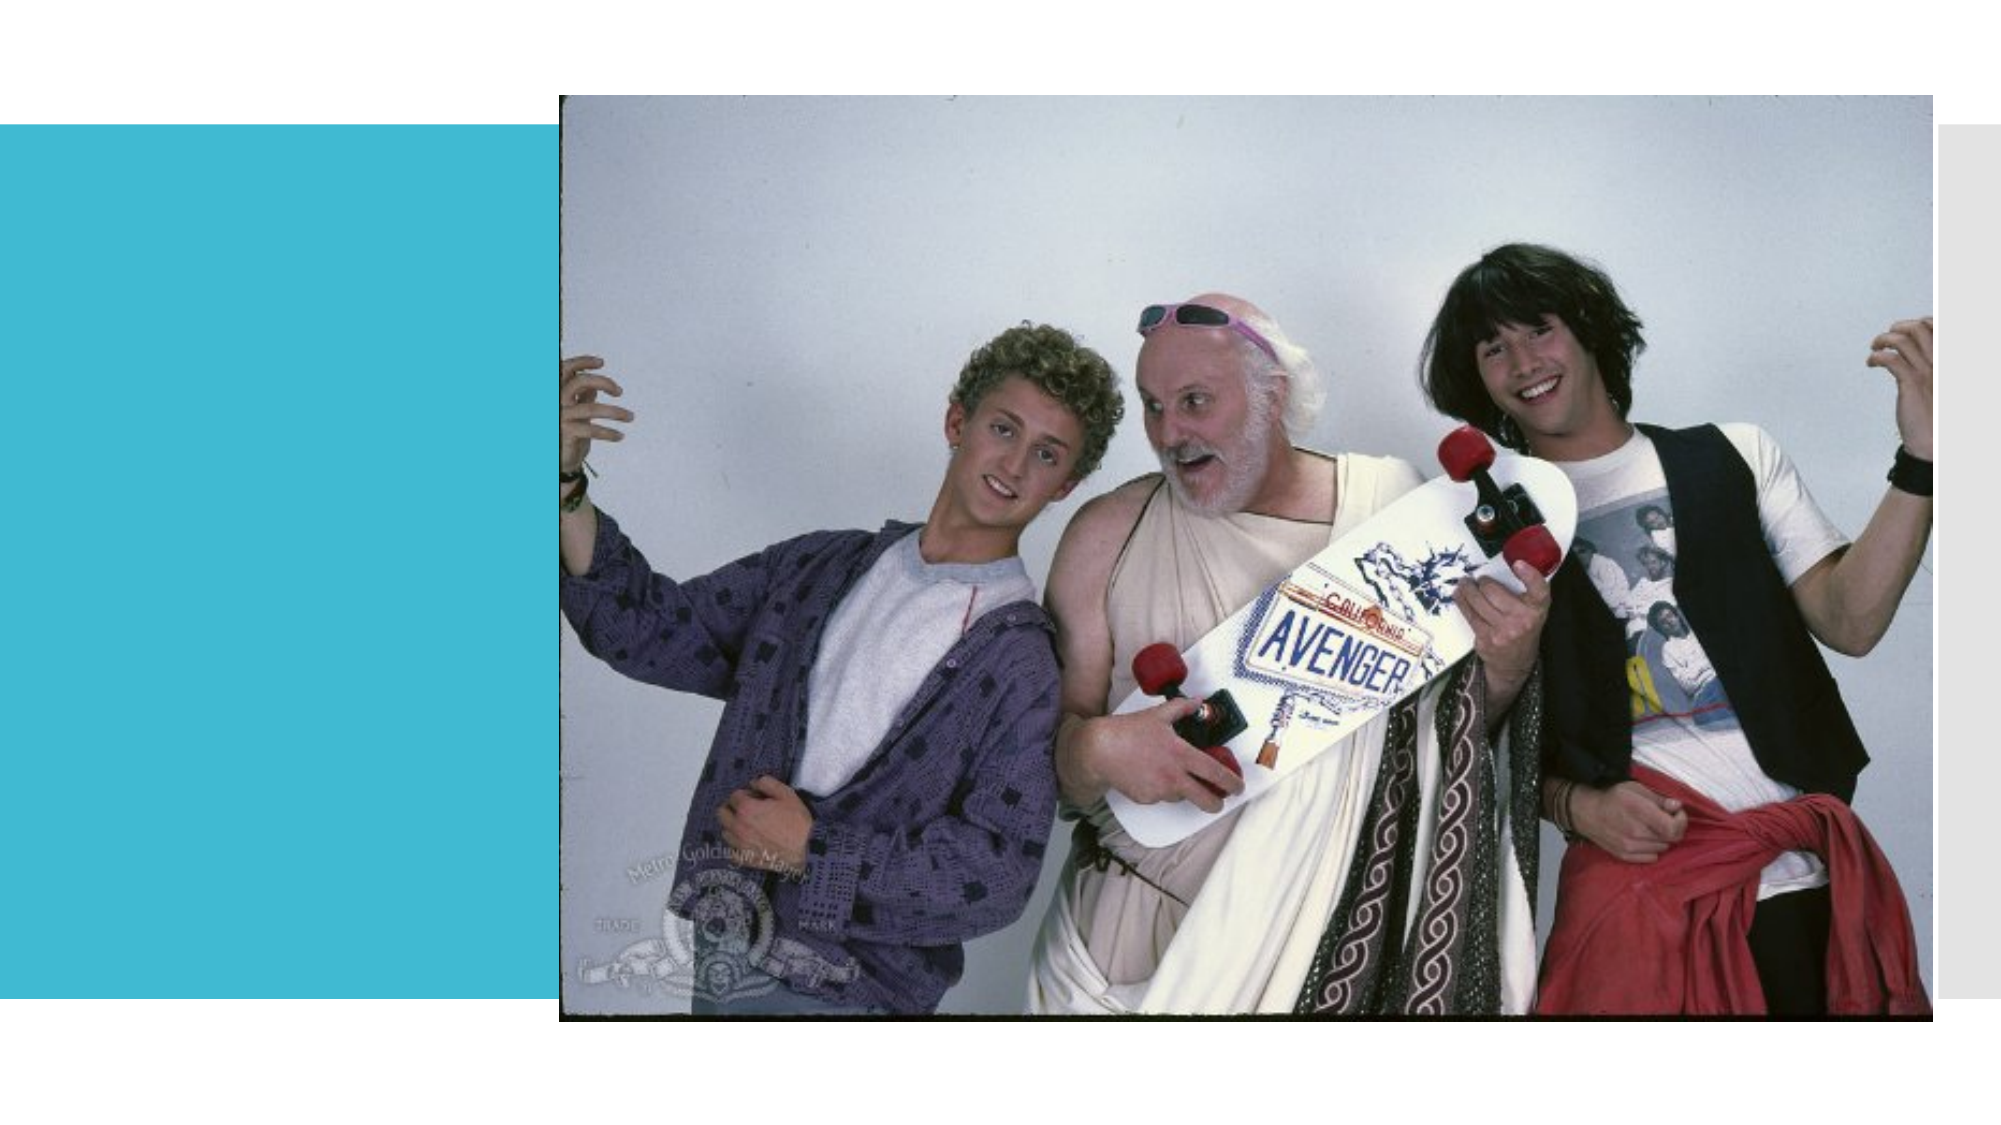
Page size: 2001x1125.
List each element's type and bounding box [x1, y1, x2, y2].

picture [559, 94, 1933, 1022]
